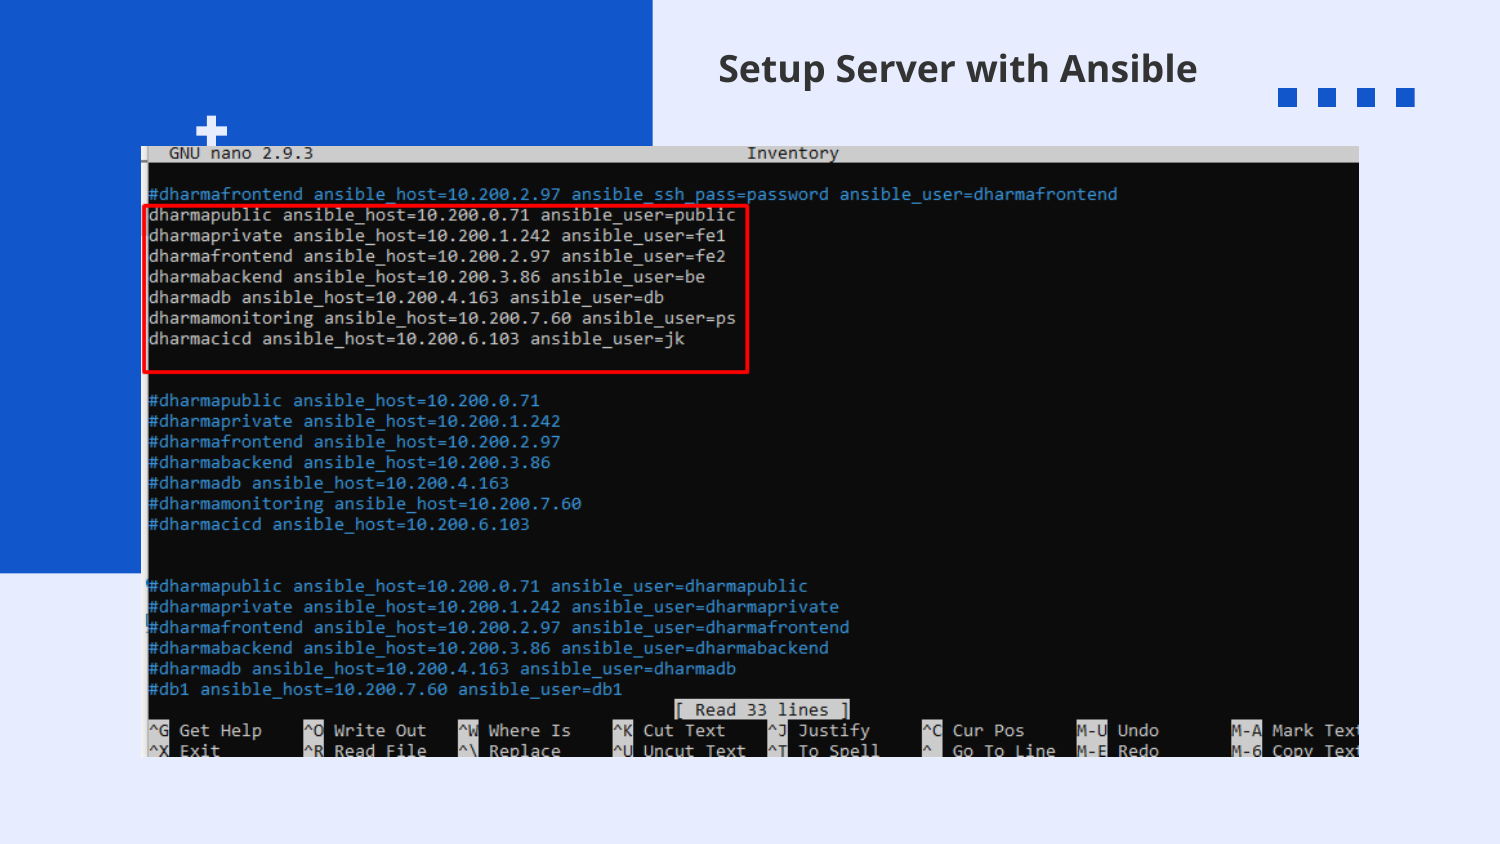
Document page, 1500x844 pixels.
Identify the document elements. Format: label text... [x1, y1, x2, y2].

picture [141, 145, 1359, 757]
title Setup Server with Ansible [703, 19, 1339, 117]
